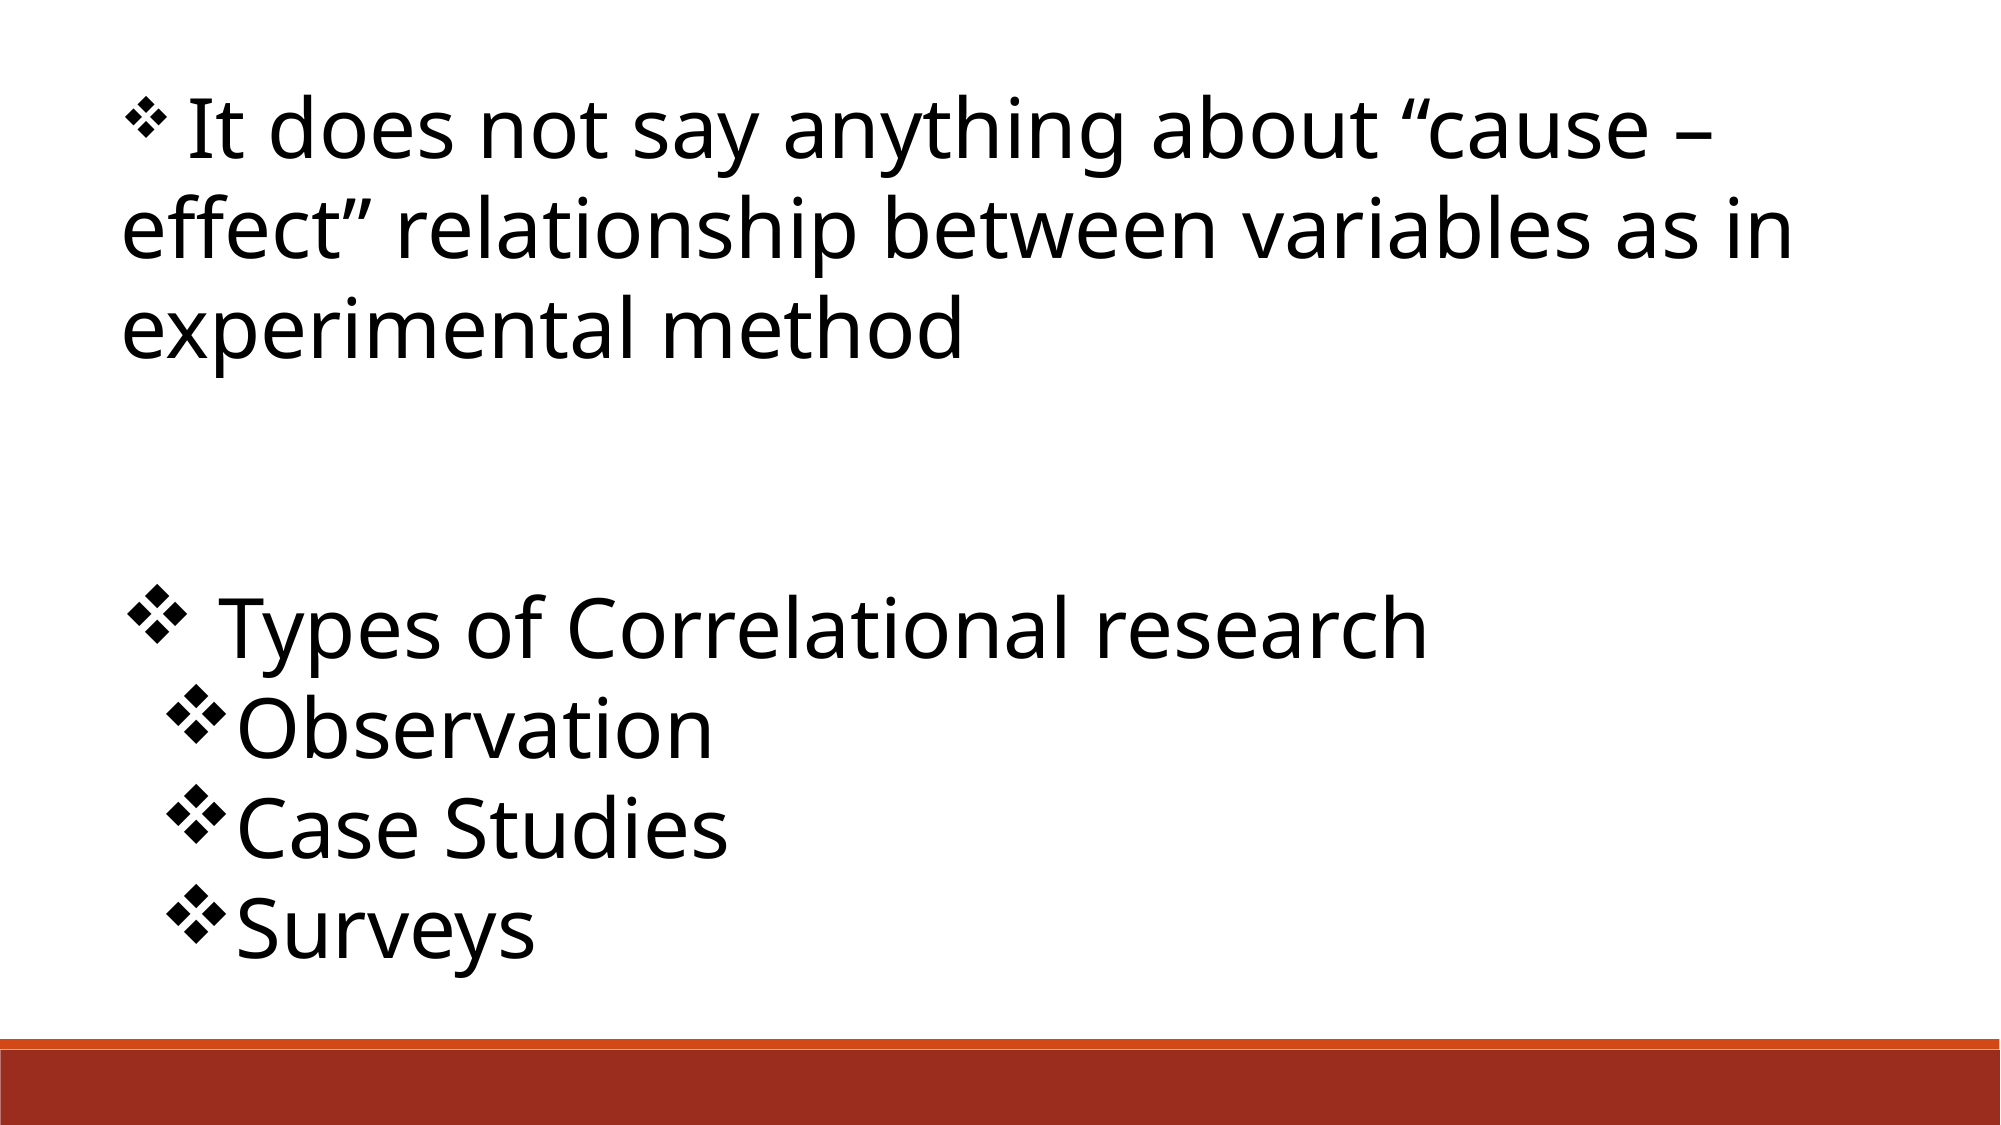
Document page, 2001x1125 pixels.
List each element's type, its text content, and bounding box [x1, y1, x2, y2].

text_box It does not say anything about “cause –effect” relationship between variables as in experimental method Types of Correlational research Observation Case Studies Surveys [105, 67, 1943, 983]
